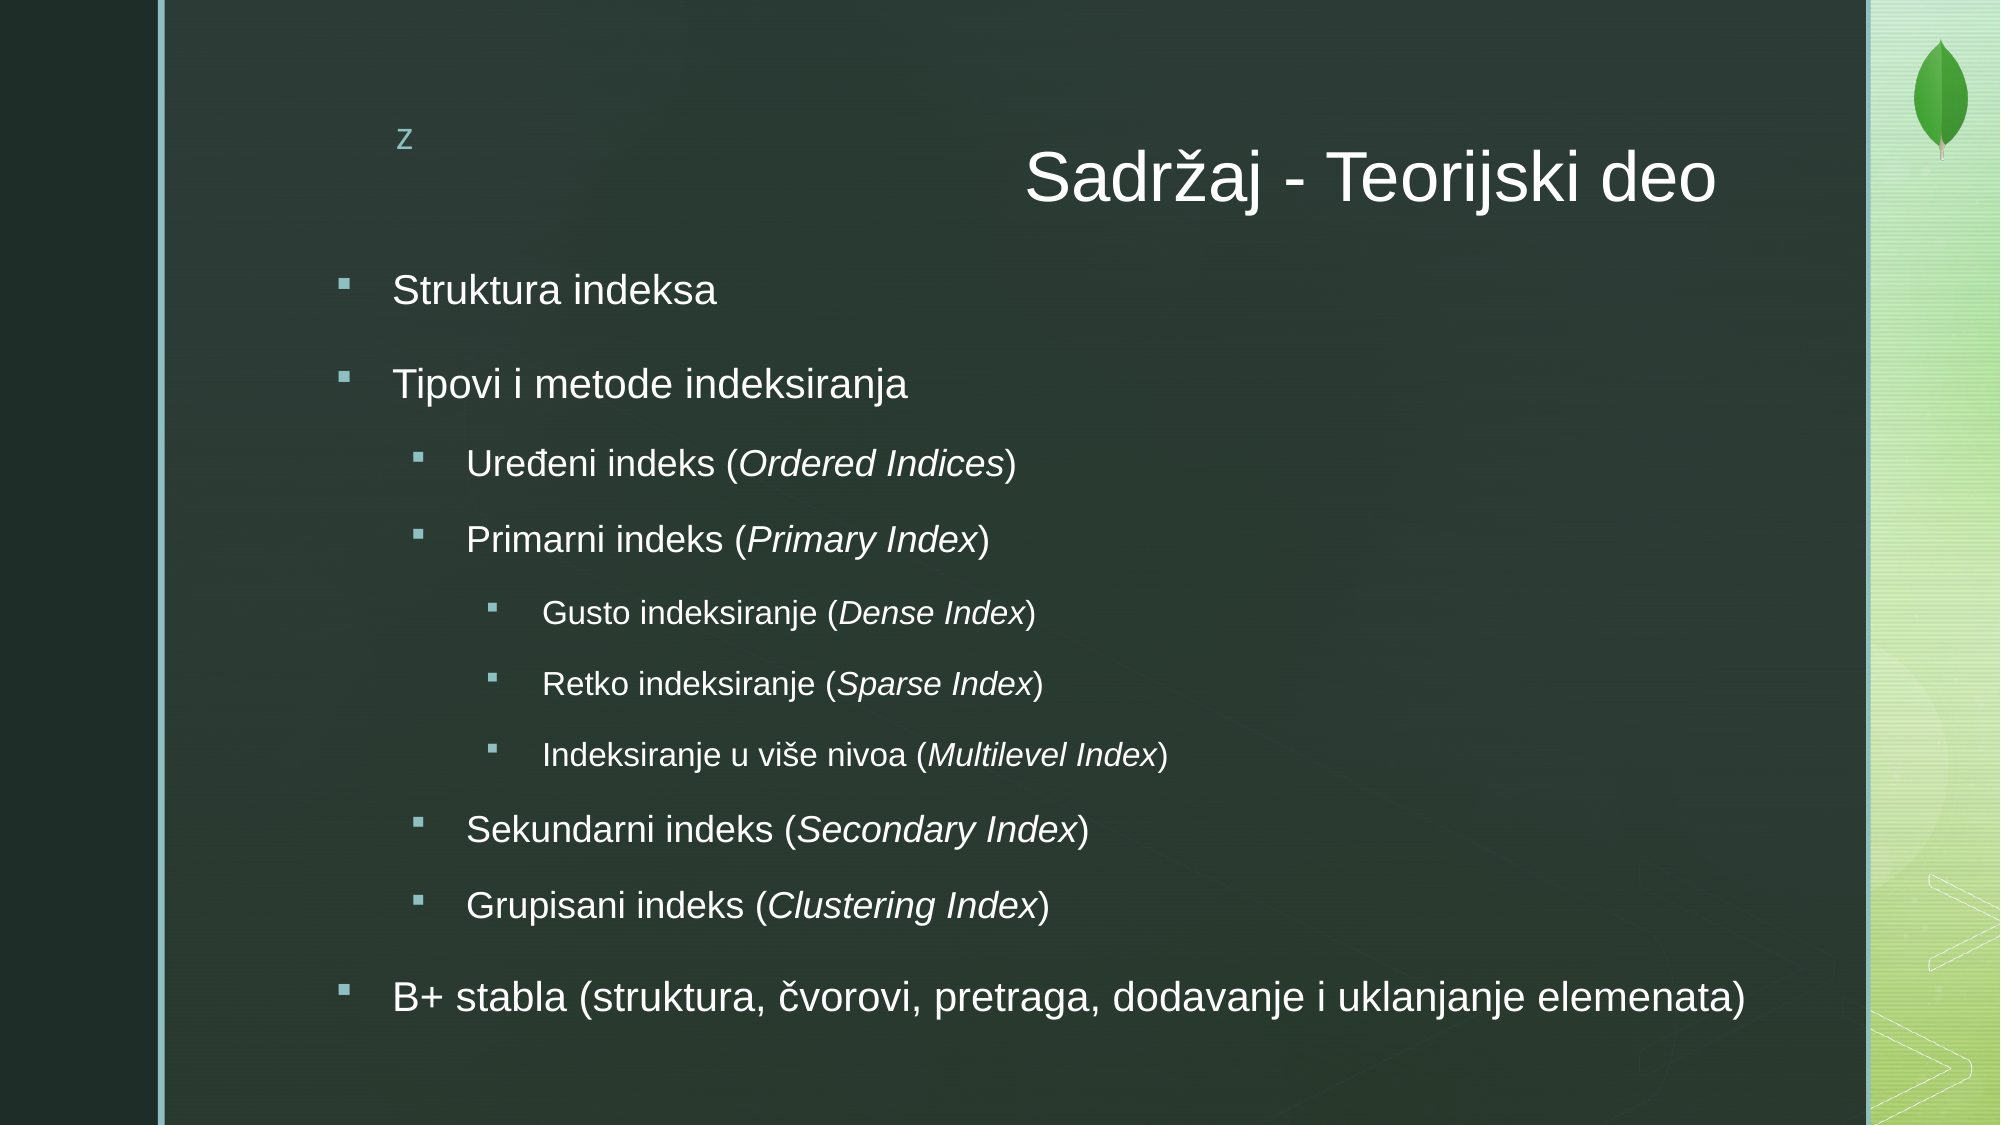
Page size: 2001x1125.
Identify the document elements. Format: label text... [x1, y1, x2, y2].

picture [1871, 0, 2001, 1125]
list Struktura indeksa Tipovi i metode indeksiranja Uređeni indeks (Ordered Indices) Primarni indeks (Primary Index) Gusto indeksiranje (Dense Index) Retko indeksiranje (Sparse Index) Indeksiranje u više nivoa (Multilevel Index) Sekundarni indeks (Secondary Index) Grupisani indeks (Clustering Index) B+ stabla (struktura, čvorovi, pretraga, dodavanje i uklanjanje elemenata) [320, 245, 1824, 1078]
title Sadržaj - Teorijski deo [428, 132, 1734, 245]
